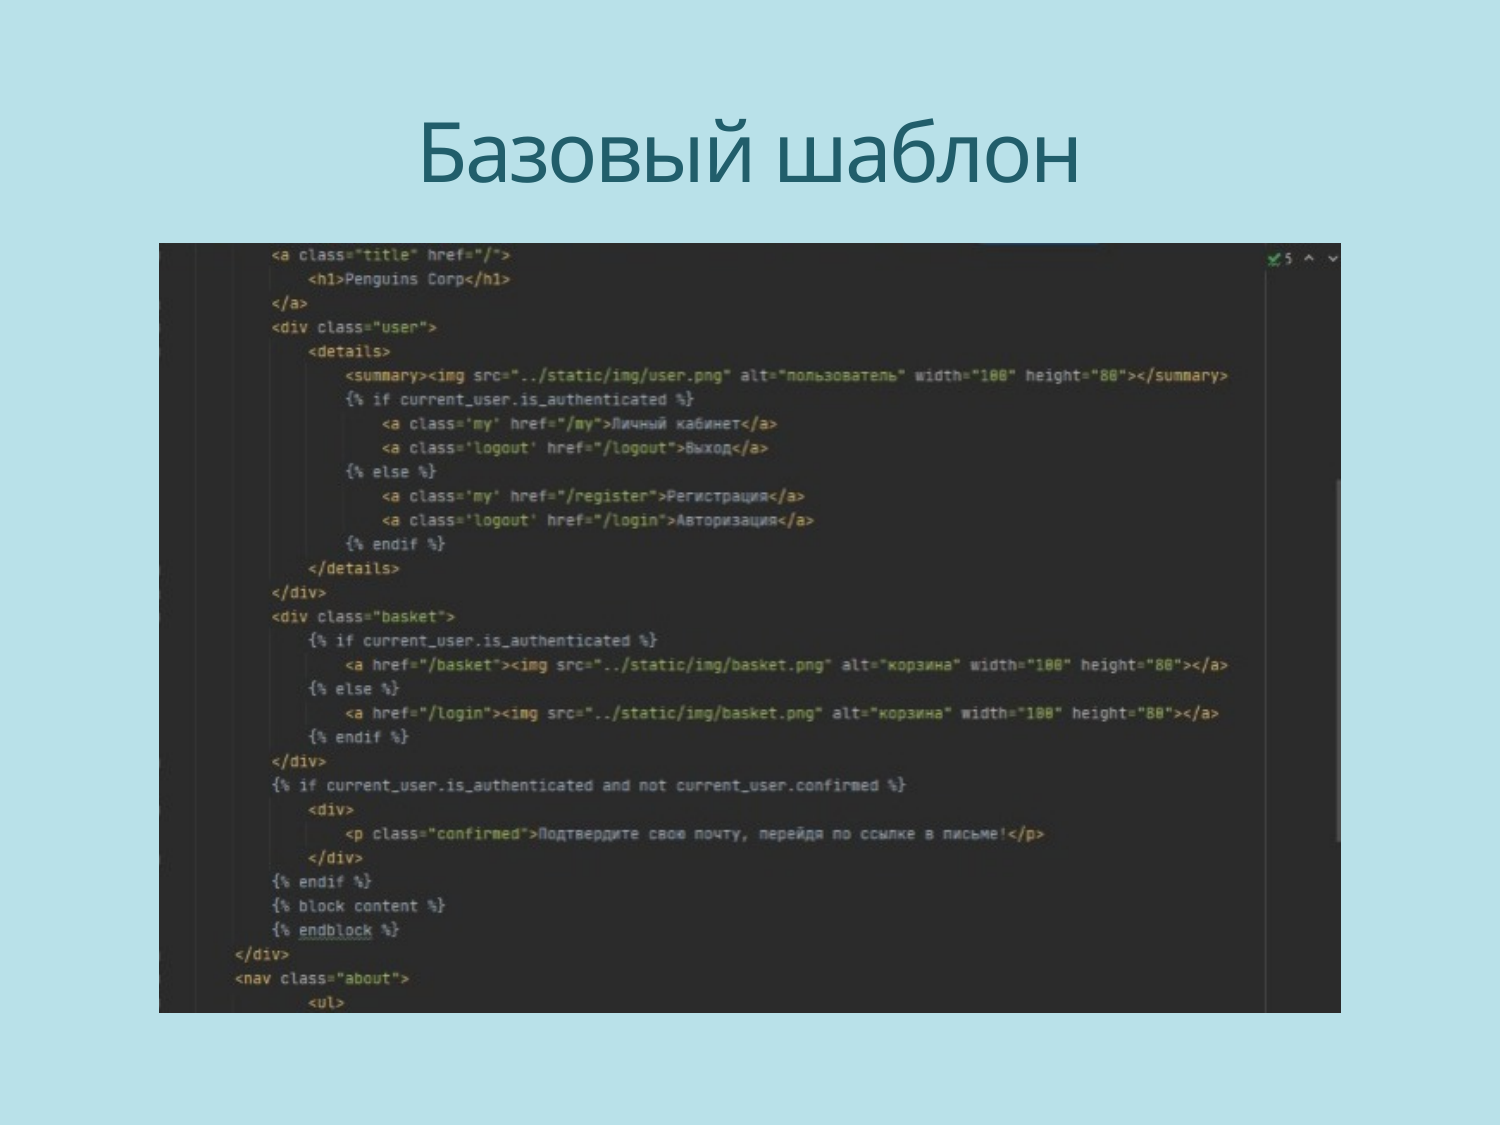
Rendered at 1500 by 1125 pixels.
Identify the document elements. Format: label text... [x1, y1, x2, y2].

picture [159, 243, 1341, 1014]
title Базовый шаблон [277, 90, 1223, 207]
